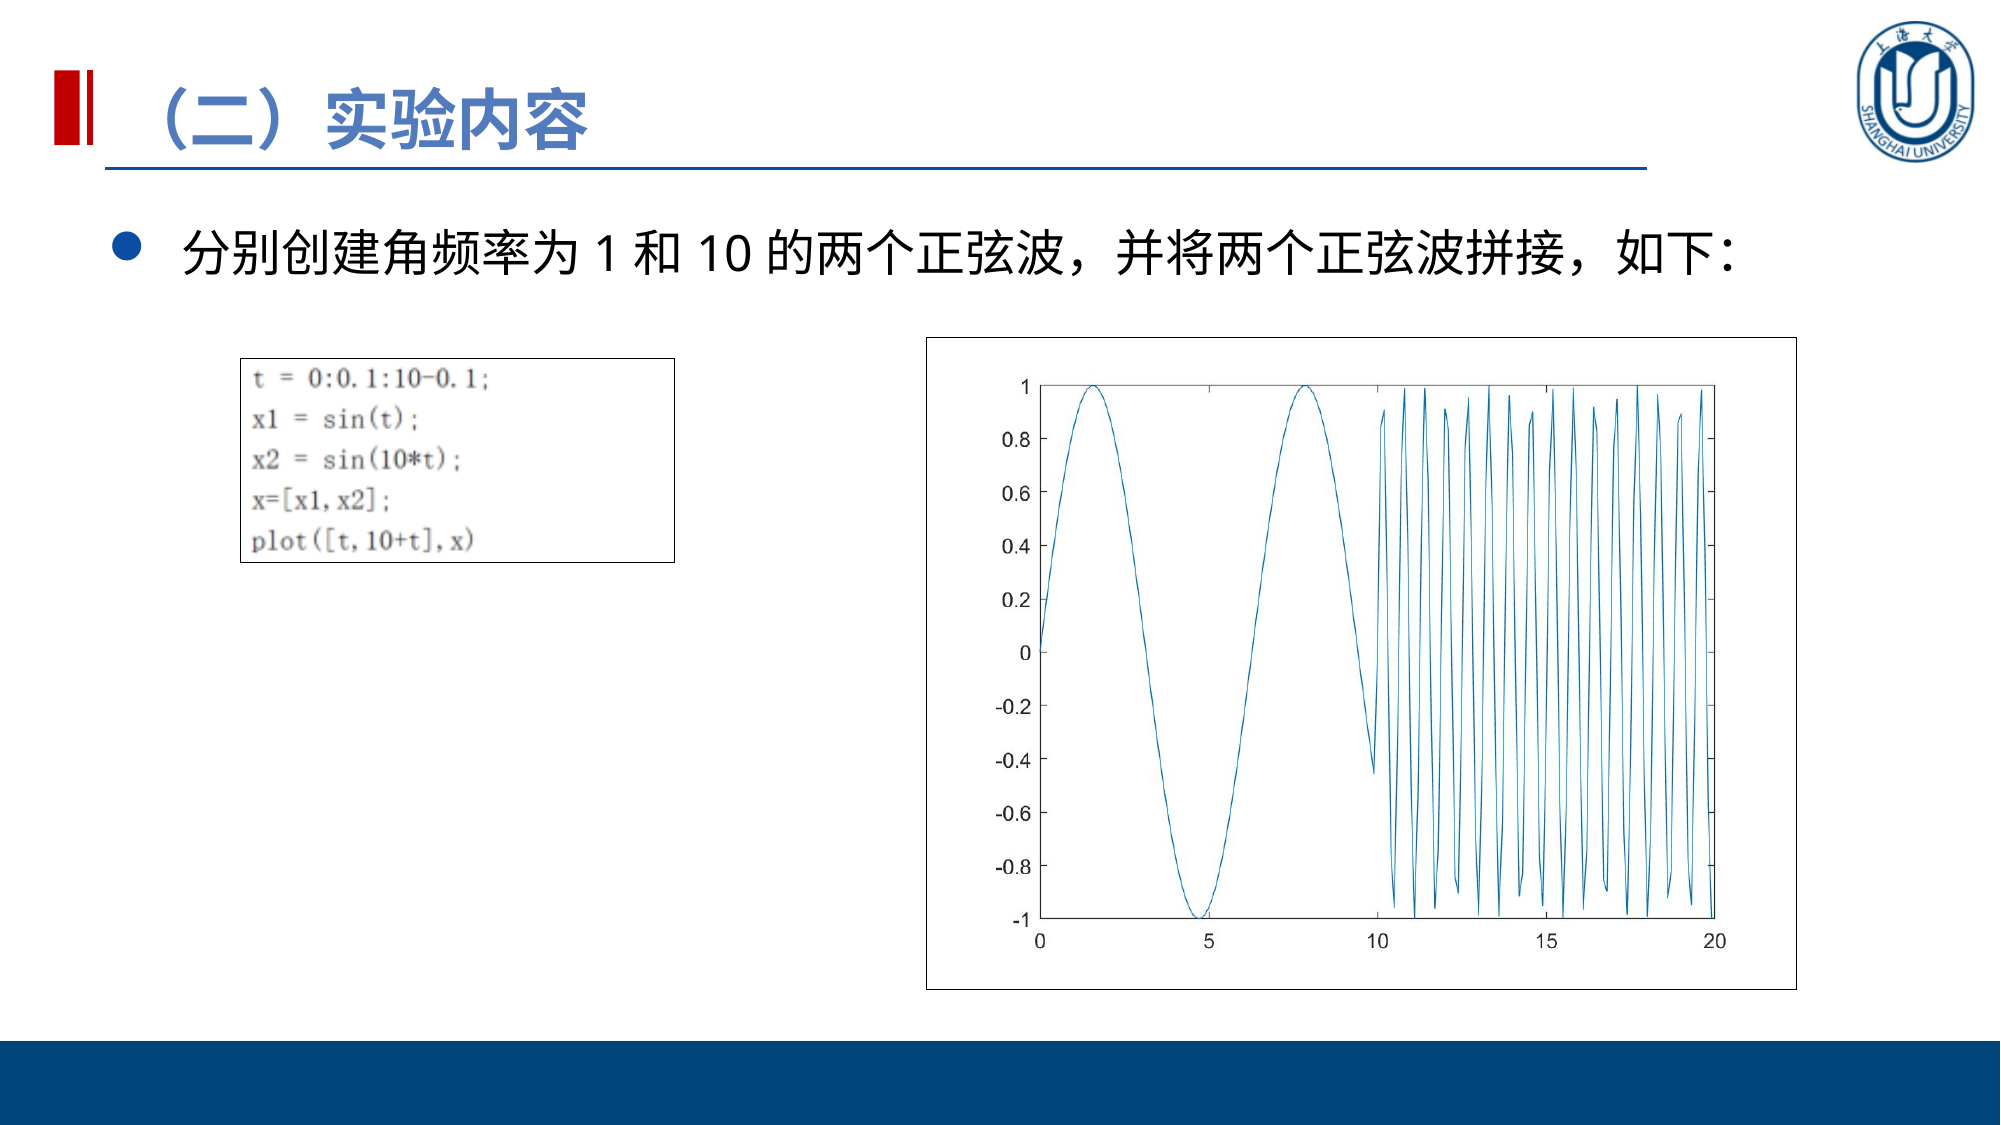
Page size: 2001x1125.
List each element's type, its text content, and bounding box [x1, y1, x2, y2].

title （二）实验内容 [108, 37, 1648, 167]
picture [926, 336, 1797, 990]
picture [1855, 21, 1978, 163]
picture [240, 358, 675, 563]
list 分别创建角频率为1和10的两个正弦波，并将两个正弦波拼接，如下： [108, 220, 1879, 963]
